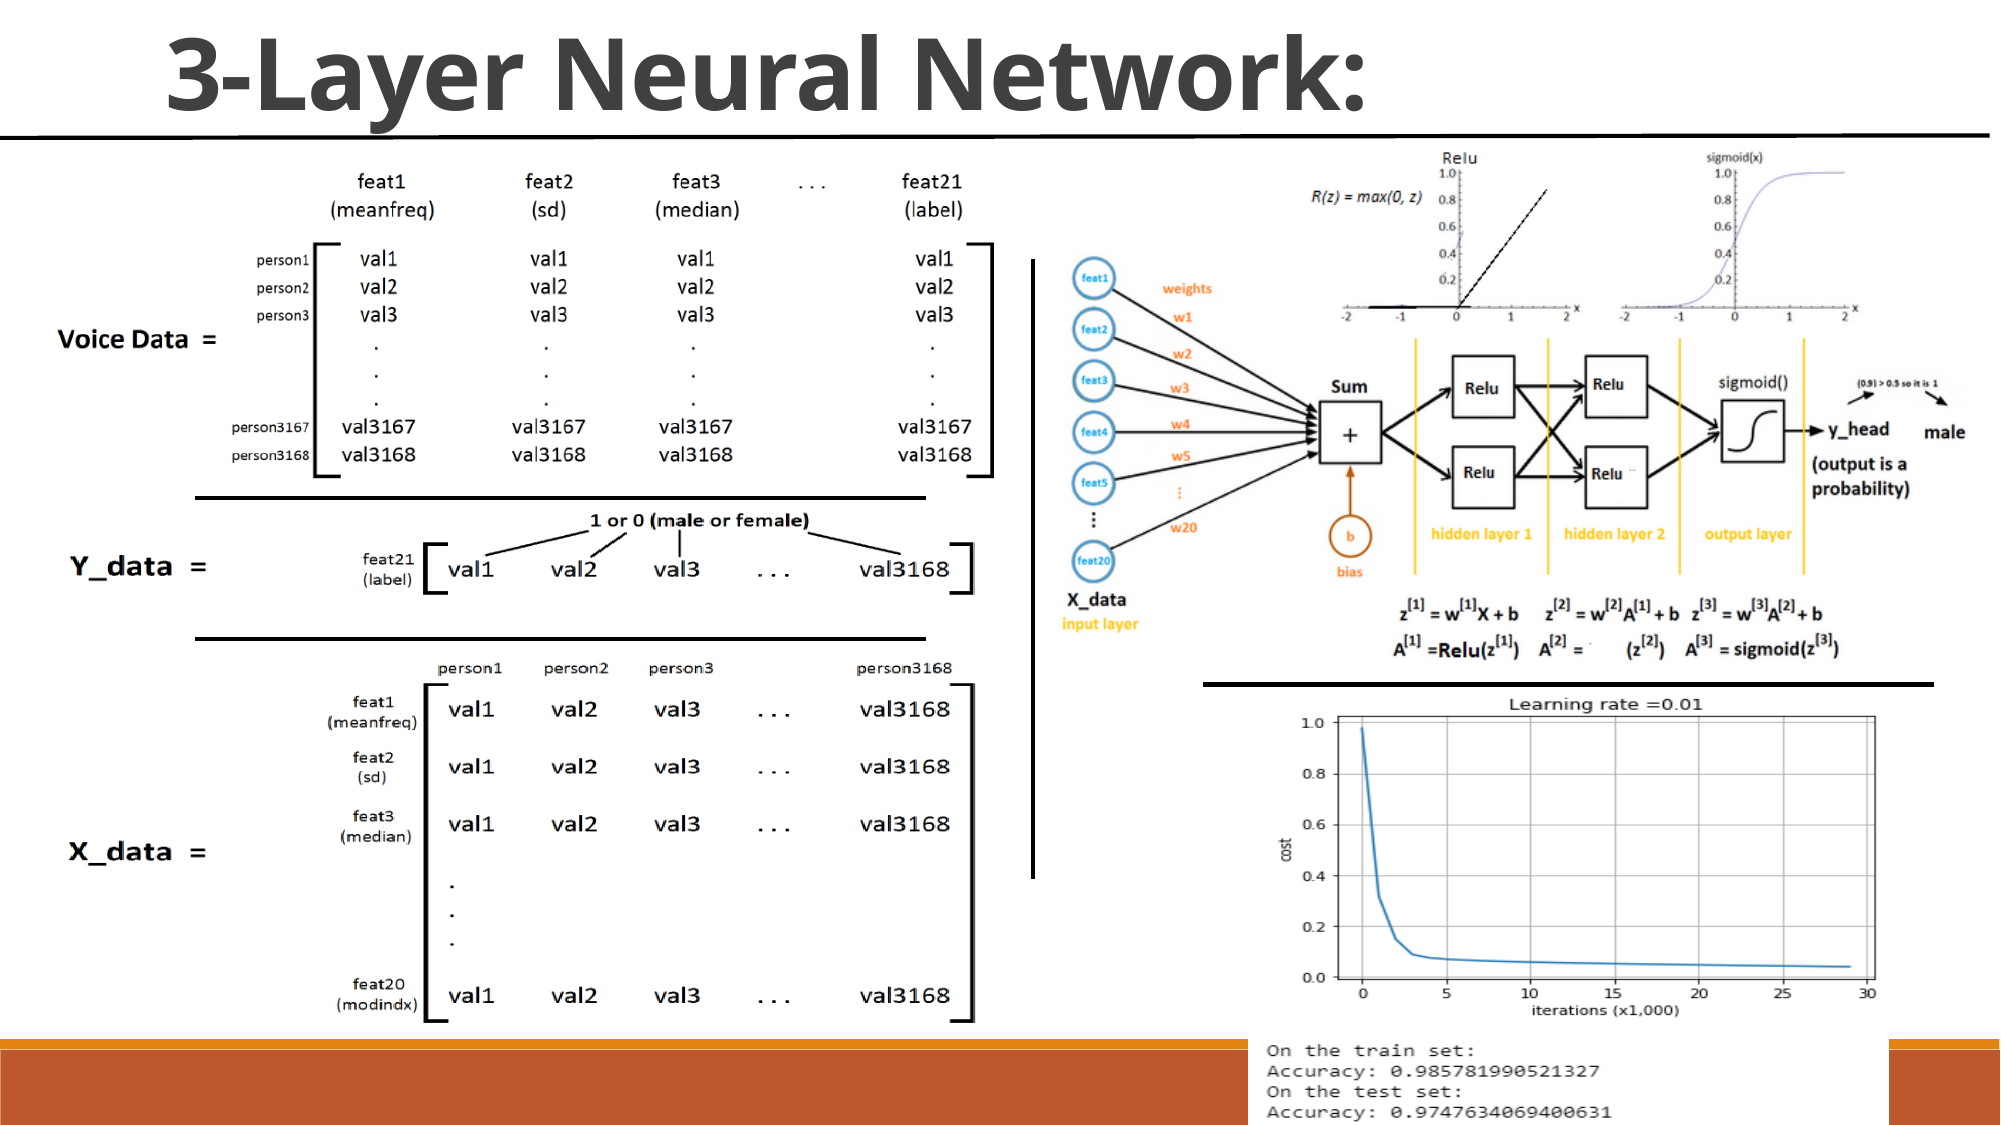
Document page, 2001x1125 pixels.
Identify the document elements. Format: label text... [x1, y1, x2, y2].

title 3-Layer Neural Network: [0, 0, 1975, 131]
picture [45, 156, 1001, 484]
picture [1248, 693, 1889, 1125]
picture [1053, 144, 1975, 666]
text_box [0, 134, 1990, 139]
picture [66, 511, 988, 1032]
